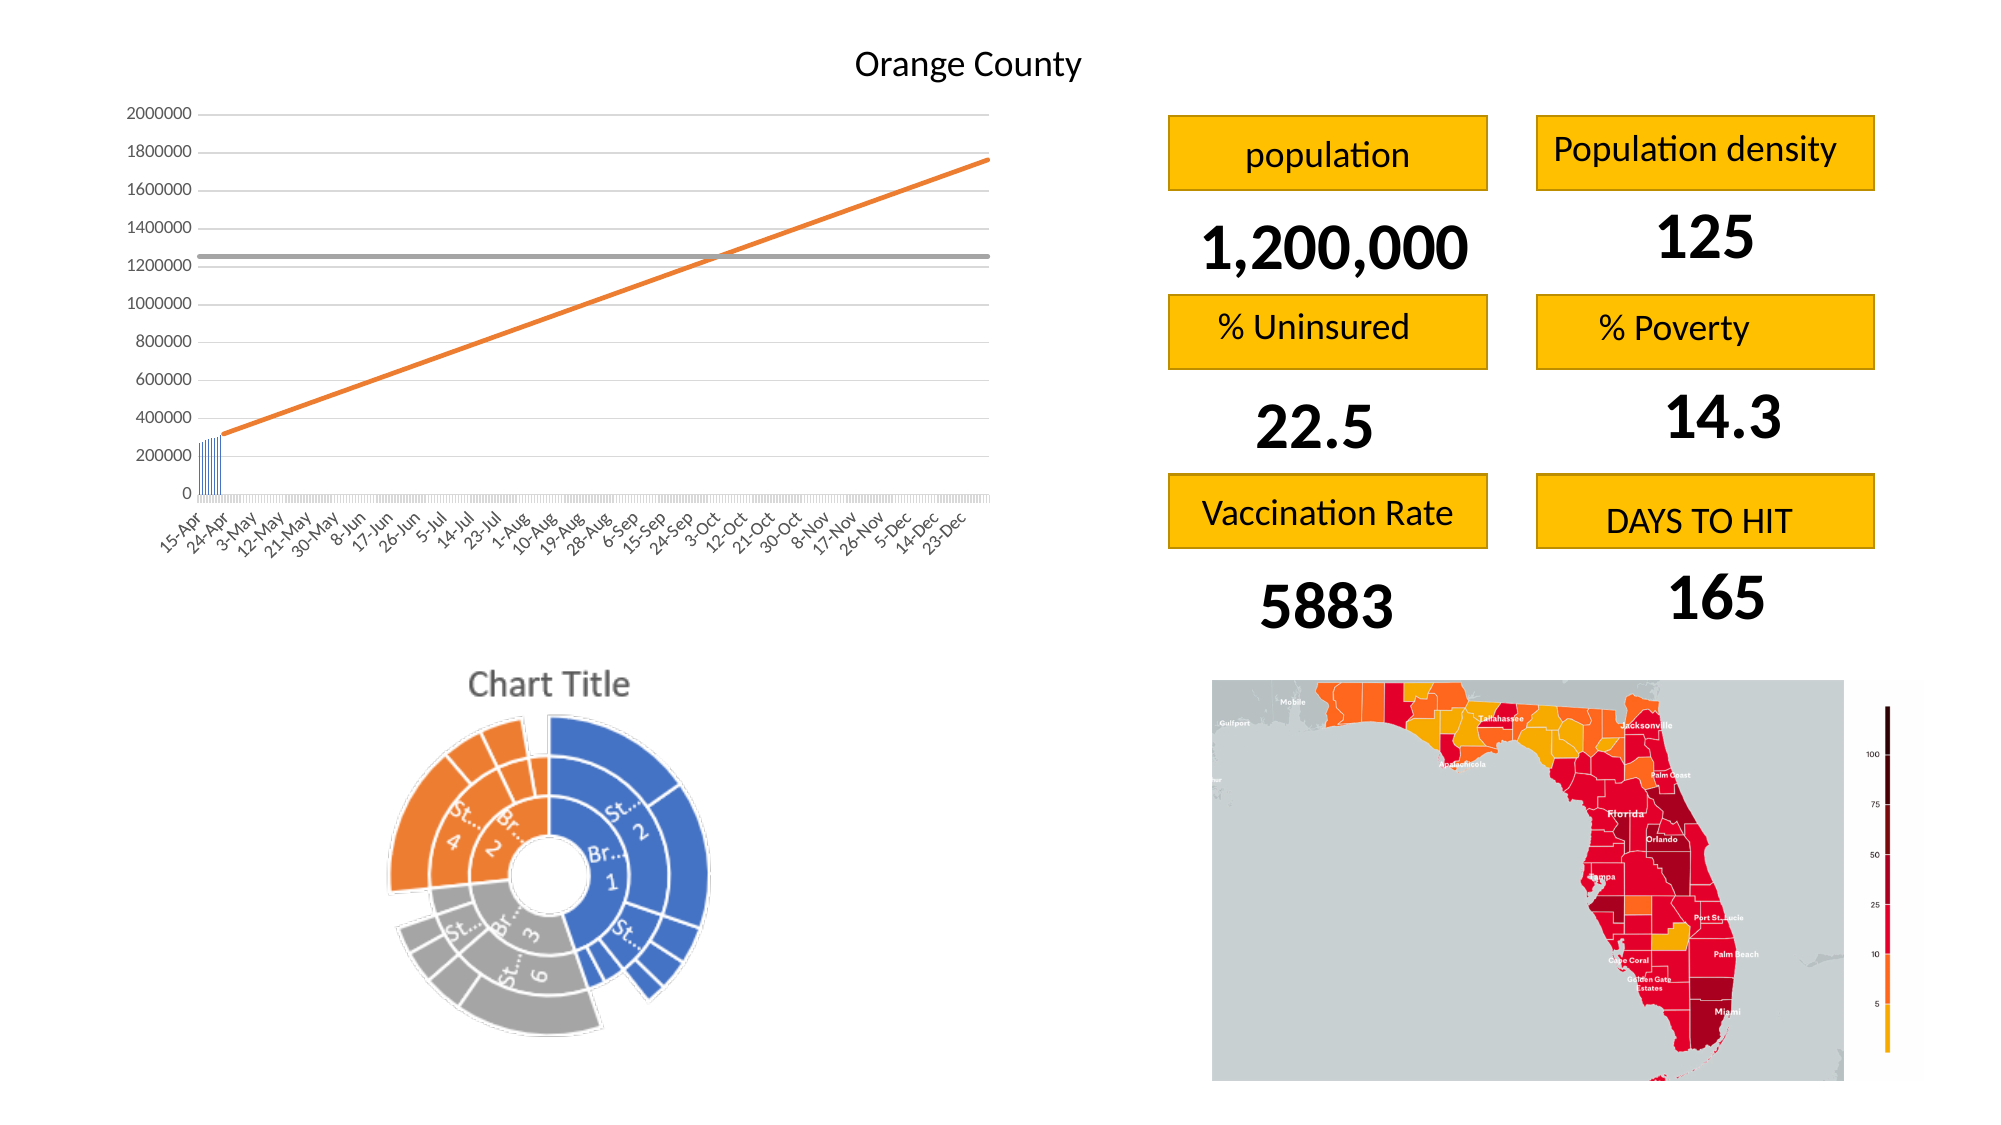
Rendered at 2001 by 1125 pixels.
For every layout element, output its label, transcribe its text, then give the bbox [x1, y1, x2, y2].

text_box 125 [1639, 184, 1771, 280]
picture [115, 650, 988, 1051]
text_box % Uninsured [1203, 295, 1426, 355]
text_box [1168, 294, 1488, 370]
text_box 165 [1651, 545, 1783, 640]
text_box DAYS TO HIT [1591, 489, 1808, 549]
text_box [1536, 473, 1875, 549]
text_box 1,200,000 [1184, 195, 1485, 291]
text_box Orange County [840, 31, 1098, 92]
text_box Vaccination Rate [1187, 481, 1469, 541]
text_box [1168, 473, 1488, 549]
text_box 22.5 [1241, 374, 1390, 469]
text_box population [1230, 122, 1426, 183]
text_box % Poverty [1584, 295, 1765, 356]
text_box 14.3 [1648, 364, 1798, 460]
text_box 5883 [1244, 554, 1410, 650]
chart [115, 103, 1023, 563]
picture [1212, 679, 1924, 1081]
text_box [1168, 115, 1488, 191]
text_box [1536, 294, 1875, 370]
text_box [1536, 115, 1875, 191]
text_box Population density [1538, 116, 1853, 176]
